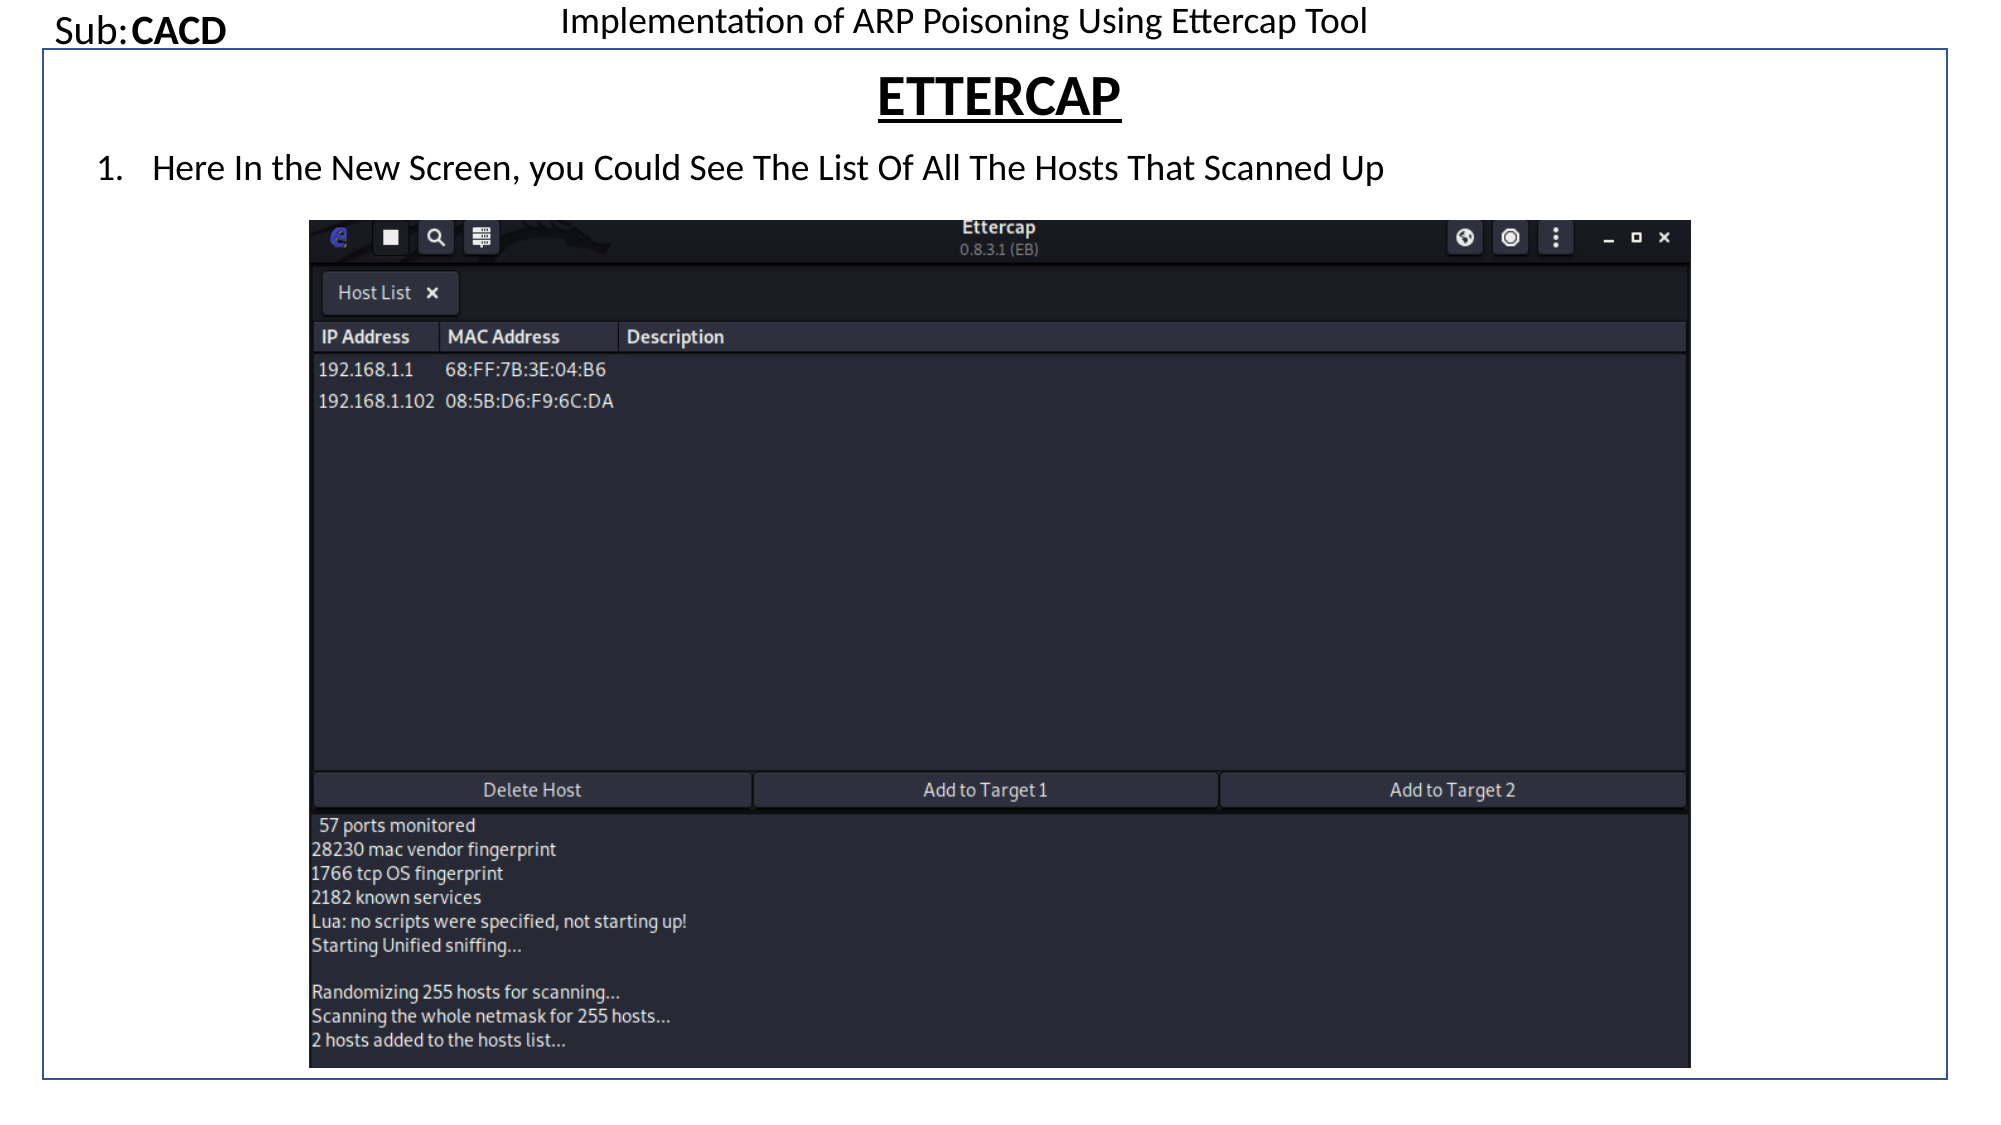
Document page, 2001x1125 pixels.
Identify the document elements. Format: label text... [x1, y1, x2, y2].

text_box Sub: [39, 0, 145, 61]
picture [309, 220, 1691, 1068]
text_box Skill-9 Implementation of ARP Poisoning Using Ettercap Tool [459, 0, 1471, 49]
text_box ETTERCAP [632, 49, 1367, 135]
text_box [42, 48, 1948, 1080]
text_box CACD [145, 0, 246, 61]
text_box Here In the New Screen, you Could See The List Of All The Hosts That Scanned Up [81, 135, 1919, 195]
